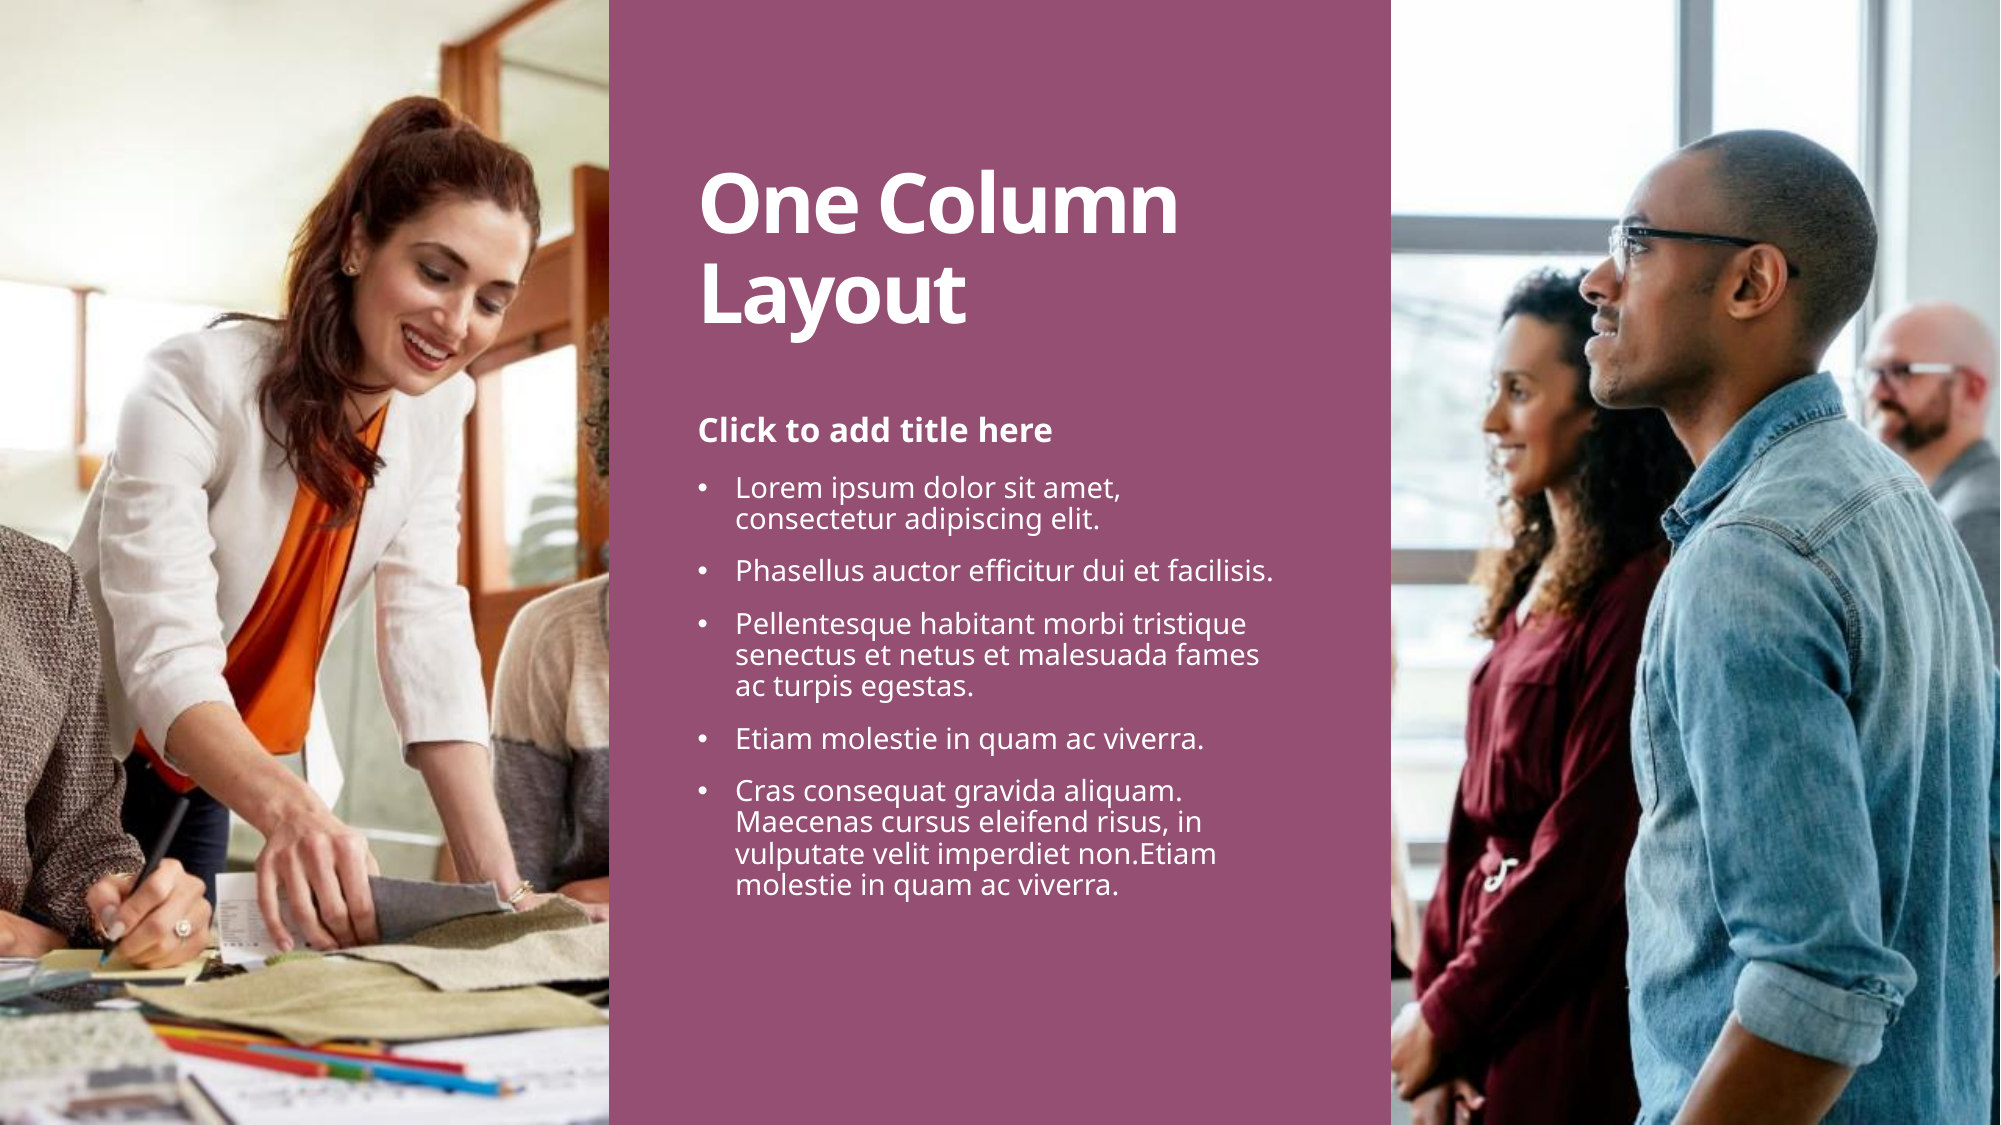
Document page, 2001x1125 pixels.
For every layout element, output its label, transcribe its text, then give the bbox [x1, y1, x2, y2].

picture [1391, 0, 2000, 1125]
list Click to add title here [697, 394, 1303, 458]
title One Column Layout [697, 153, 1303, 394]
picture [0, 0, 609, 1125]
list Lorem ipsum dolor sit amet, consectetur adipiscing elit. Phasellus auctor efficitur dui et facilisis. Pellentesque habitant morbi tristique senectus et netus et malesuada fames ac turpis egestas. Etiam molestie in quam ac viverra. Cras consequat gravida aliquam. Maecenas cursus eleifend risus, in vulputate velit imperdiet non.Etiam molestie in quam ac viverra. [697, 461, 1303, 961]
